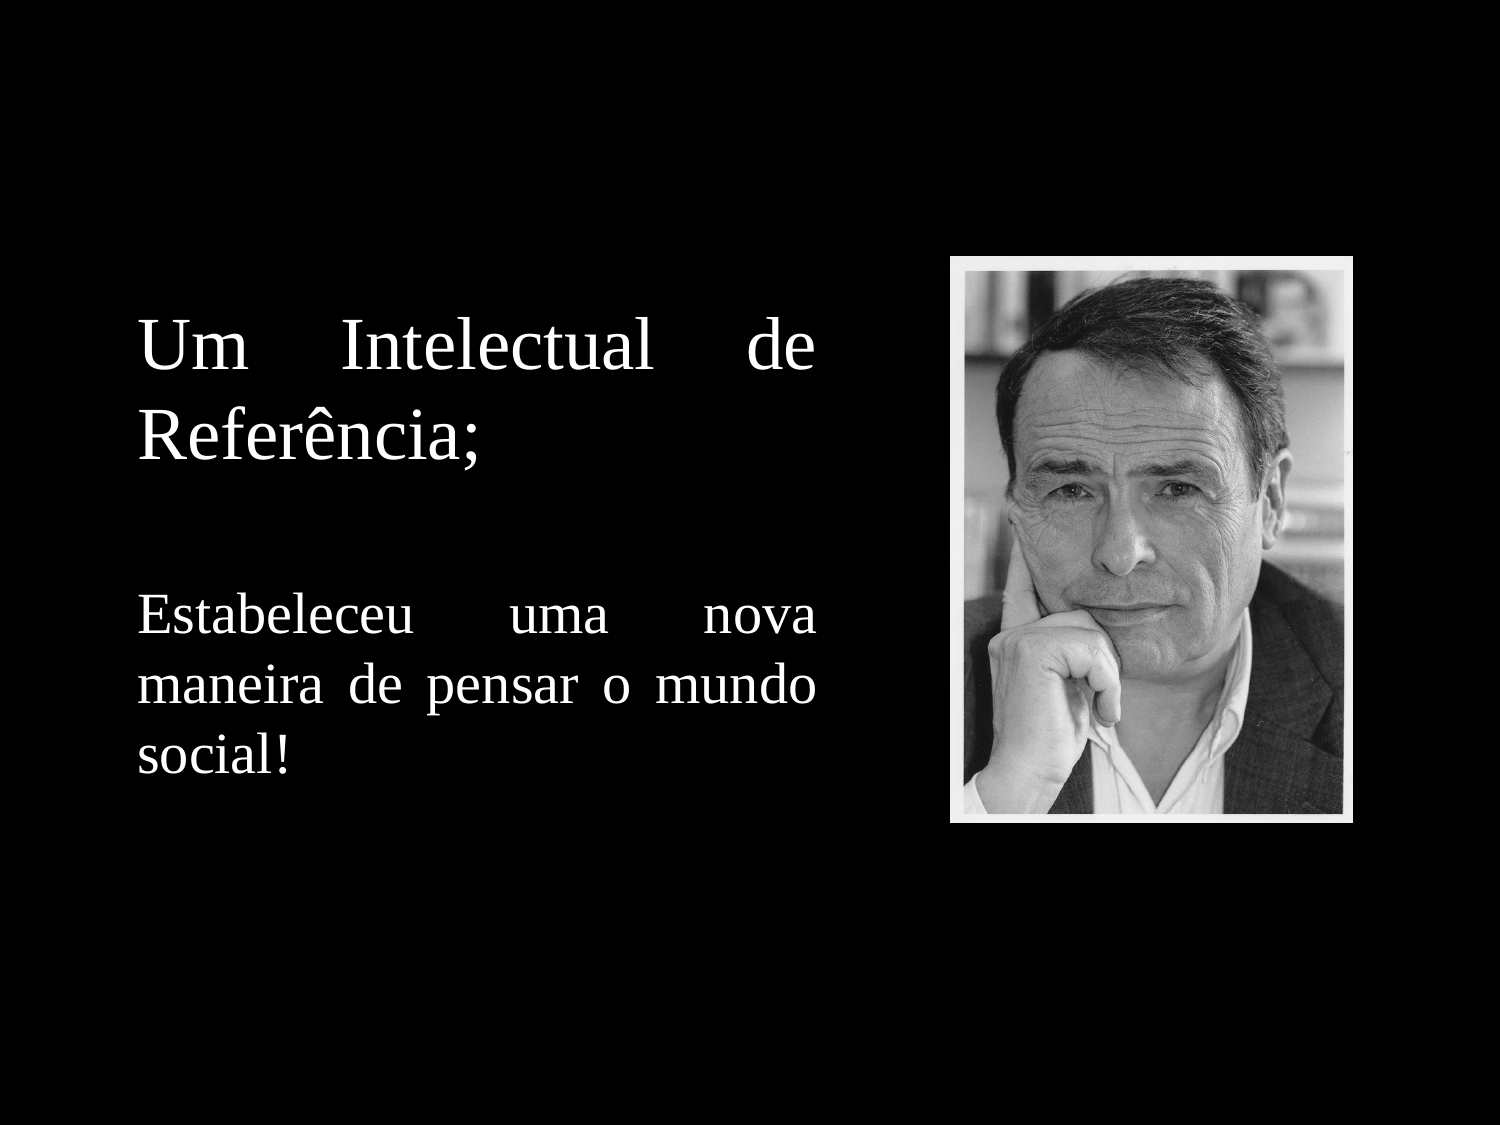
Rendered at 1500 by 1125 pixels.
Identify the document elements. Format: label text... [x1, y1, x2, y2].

picture [950, 256, 1353, 823]
title Um Intelectual de Referência; Estabeleceu uma nova maneira de pensar o mundo social! [121, 44, 834, 1036]
